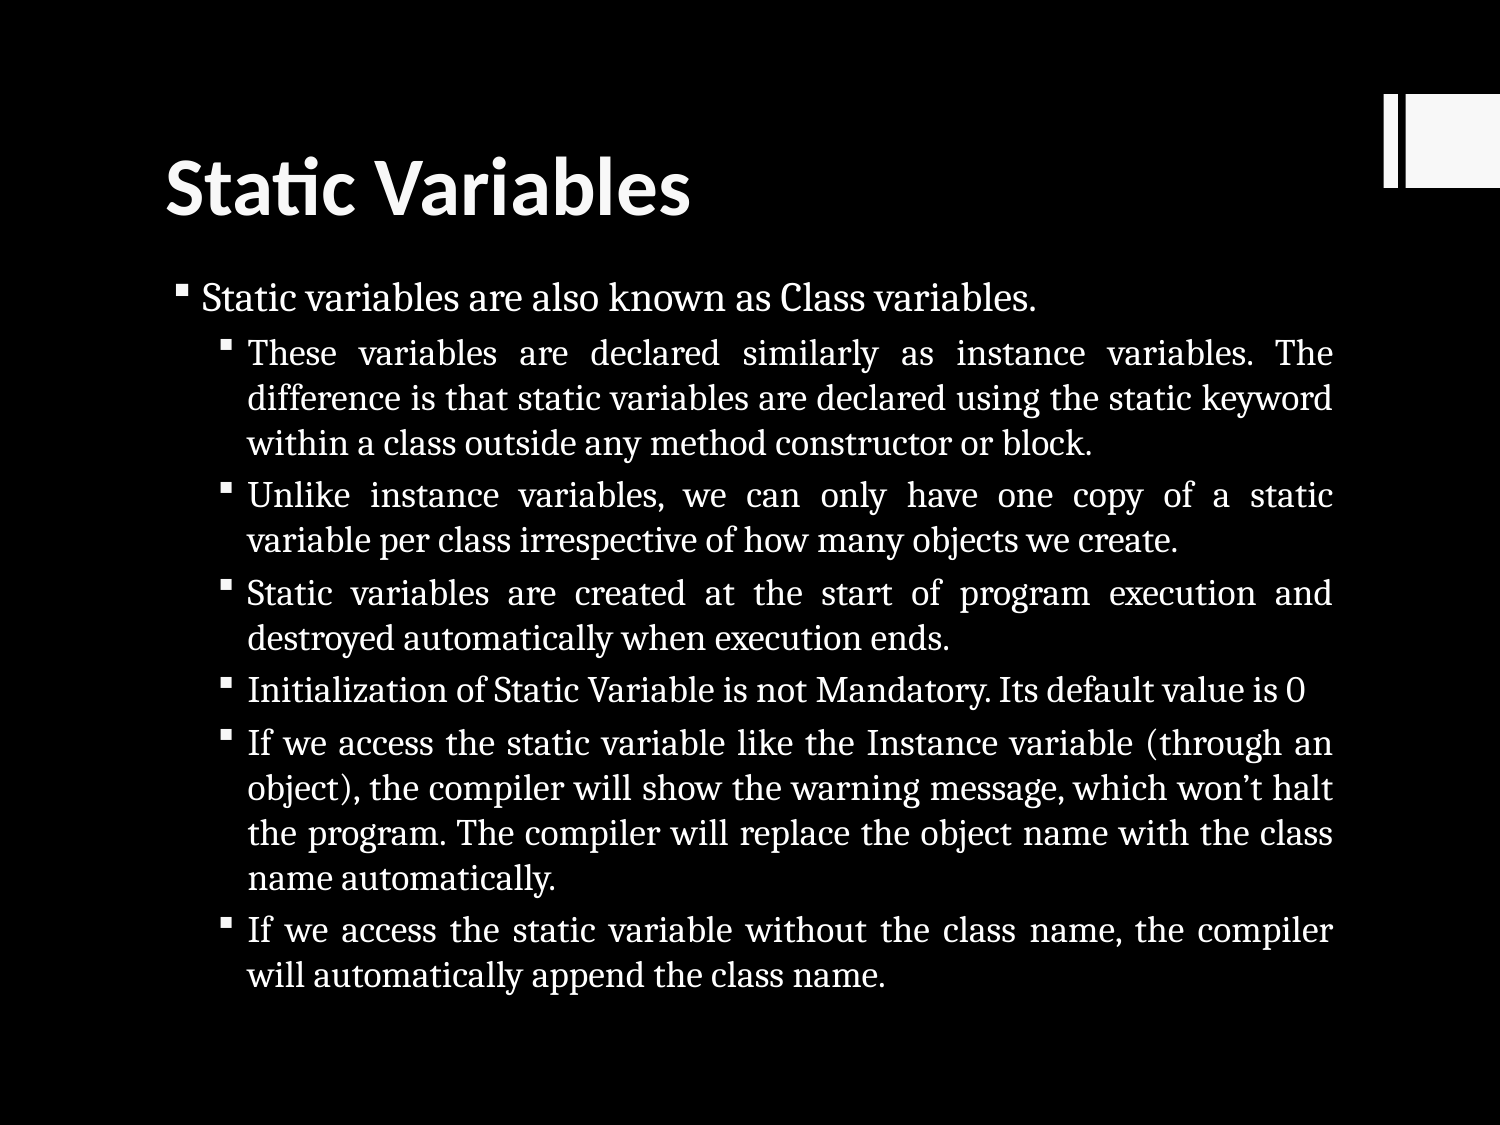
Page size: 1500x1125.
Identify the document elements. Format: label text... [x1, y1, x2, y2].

list Static variables are also known as Class variables. These variables are declared similarly as instance variables. The difference is that static variables are declared using the static keyword within a class outside any method constructor or block. Unlike instance variables, we can only have one copy of a static variable per class irrespective of how many objects we create. Static variables are created at the start of program execution and destroyed automatically when execution ends. Initialization of Static Variable is not Mandatory. Its default value is 0 If we access the static variable like the Instance variable (through an object), the compiler will show the warning message, which won’t halt the program. The compiler will replace the object name with the class name automatically. If we access the static variable without the class name, the compiler will automatically append the class name. [150, 262, 1350, 1035]
title Static Variables [150, 50, 1350, 240]
